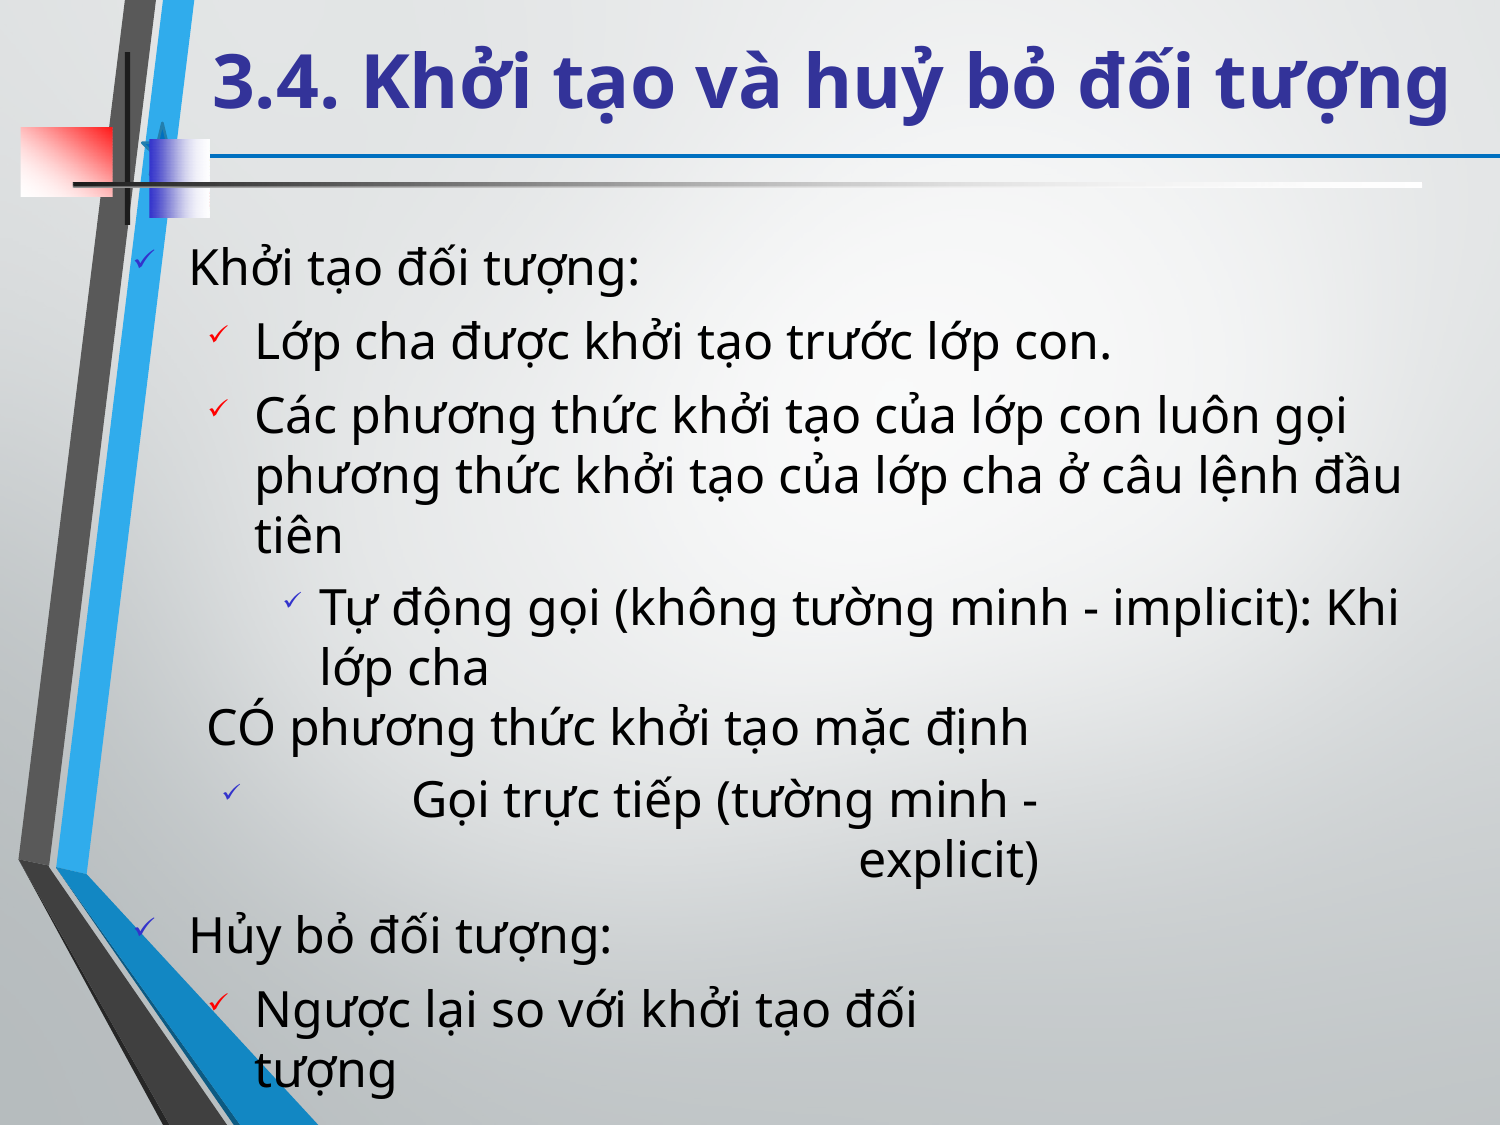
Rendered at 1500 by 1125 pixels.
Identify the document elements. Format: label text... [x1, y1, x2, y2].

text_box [20, 51, 1423, 226]
text_box Khởi tạo đối tượng: Lớp cha được khởi tạo trước lớp con. Các phương thức khởi tạo của lớp con luôn gọi phương thức khởi tạo của lớp cha ở câu lệnh đầu tiên Tự động gọi (không tường minh - implicit): Khi lớp cha CÓ phương thức khởi tạo mặc định Gọi trực tiếp (tường minh -explicit) Hủy bỏ đối tượng: Ngược lại so với khởi tạo đối tượng [130, 217, 1469, 1098]
title 3.4. Khởi tạo và huỷ bỏ đối tượng [210, 0, 1474, 173]
